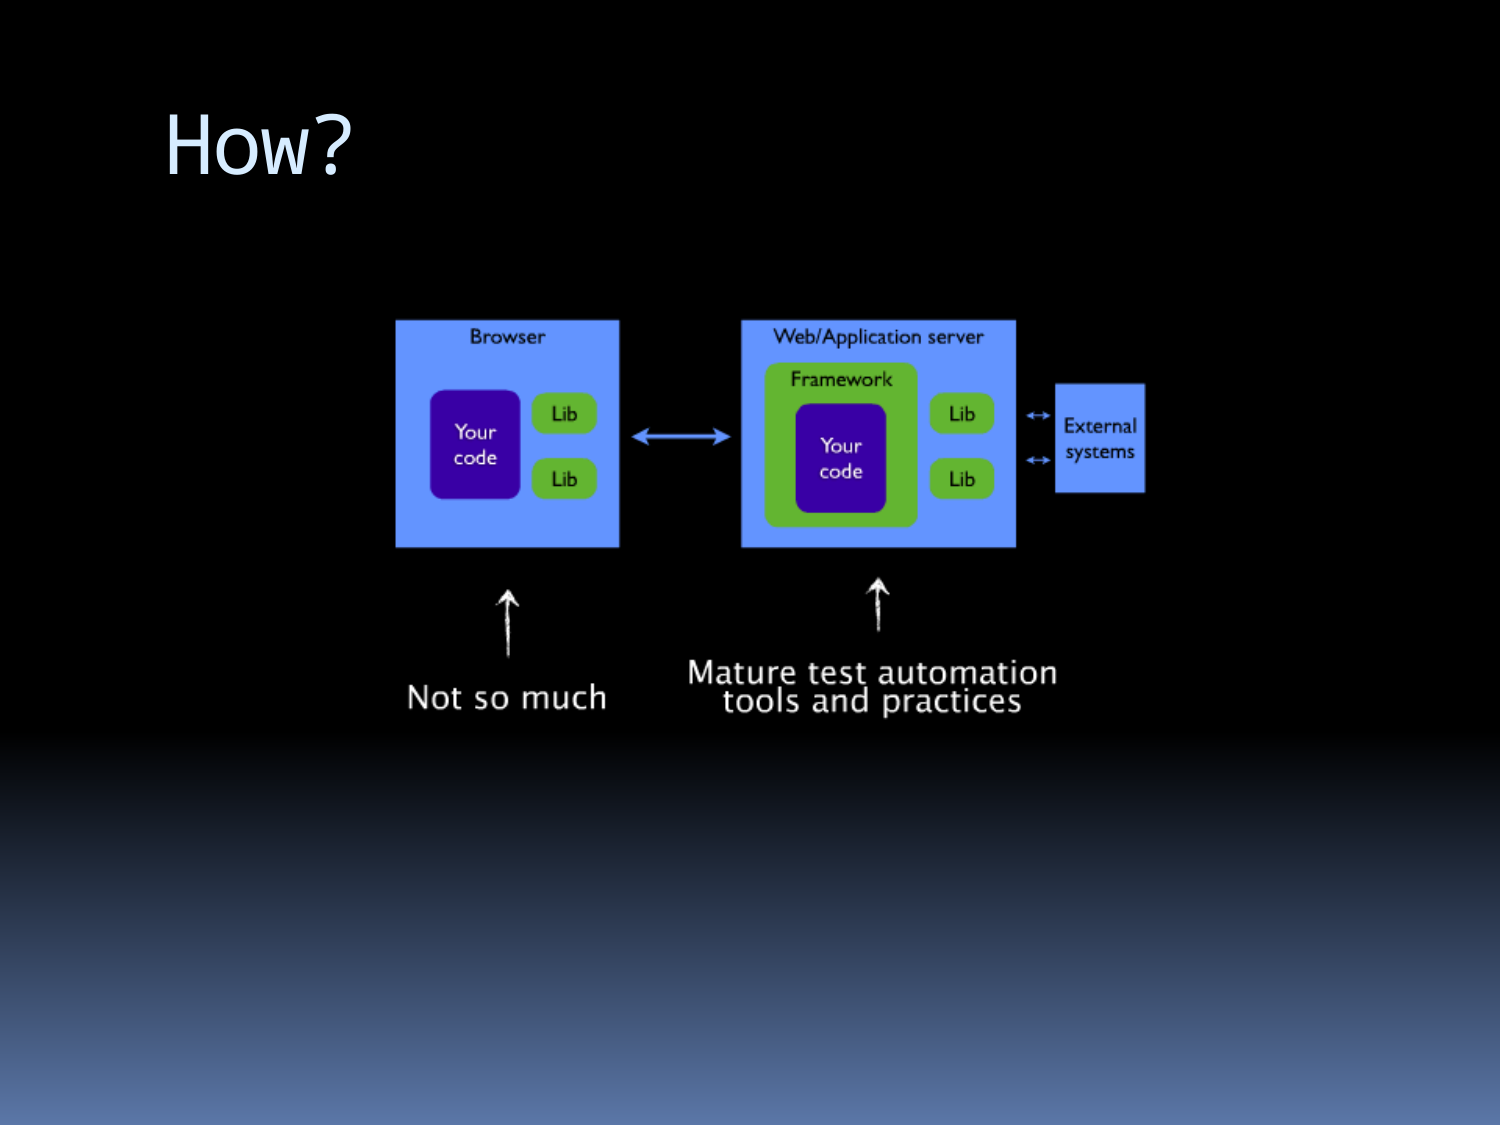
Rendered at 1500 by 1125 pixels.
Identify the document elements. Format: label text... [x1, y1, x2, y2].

title How? [150, 83, 1425, 234]
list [362, 269, 1169, 730]
